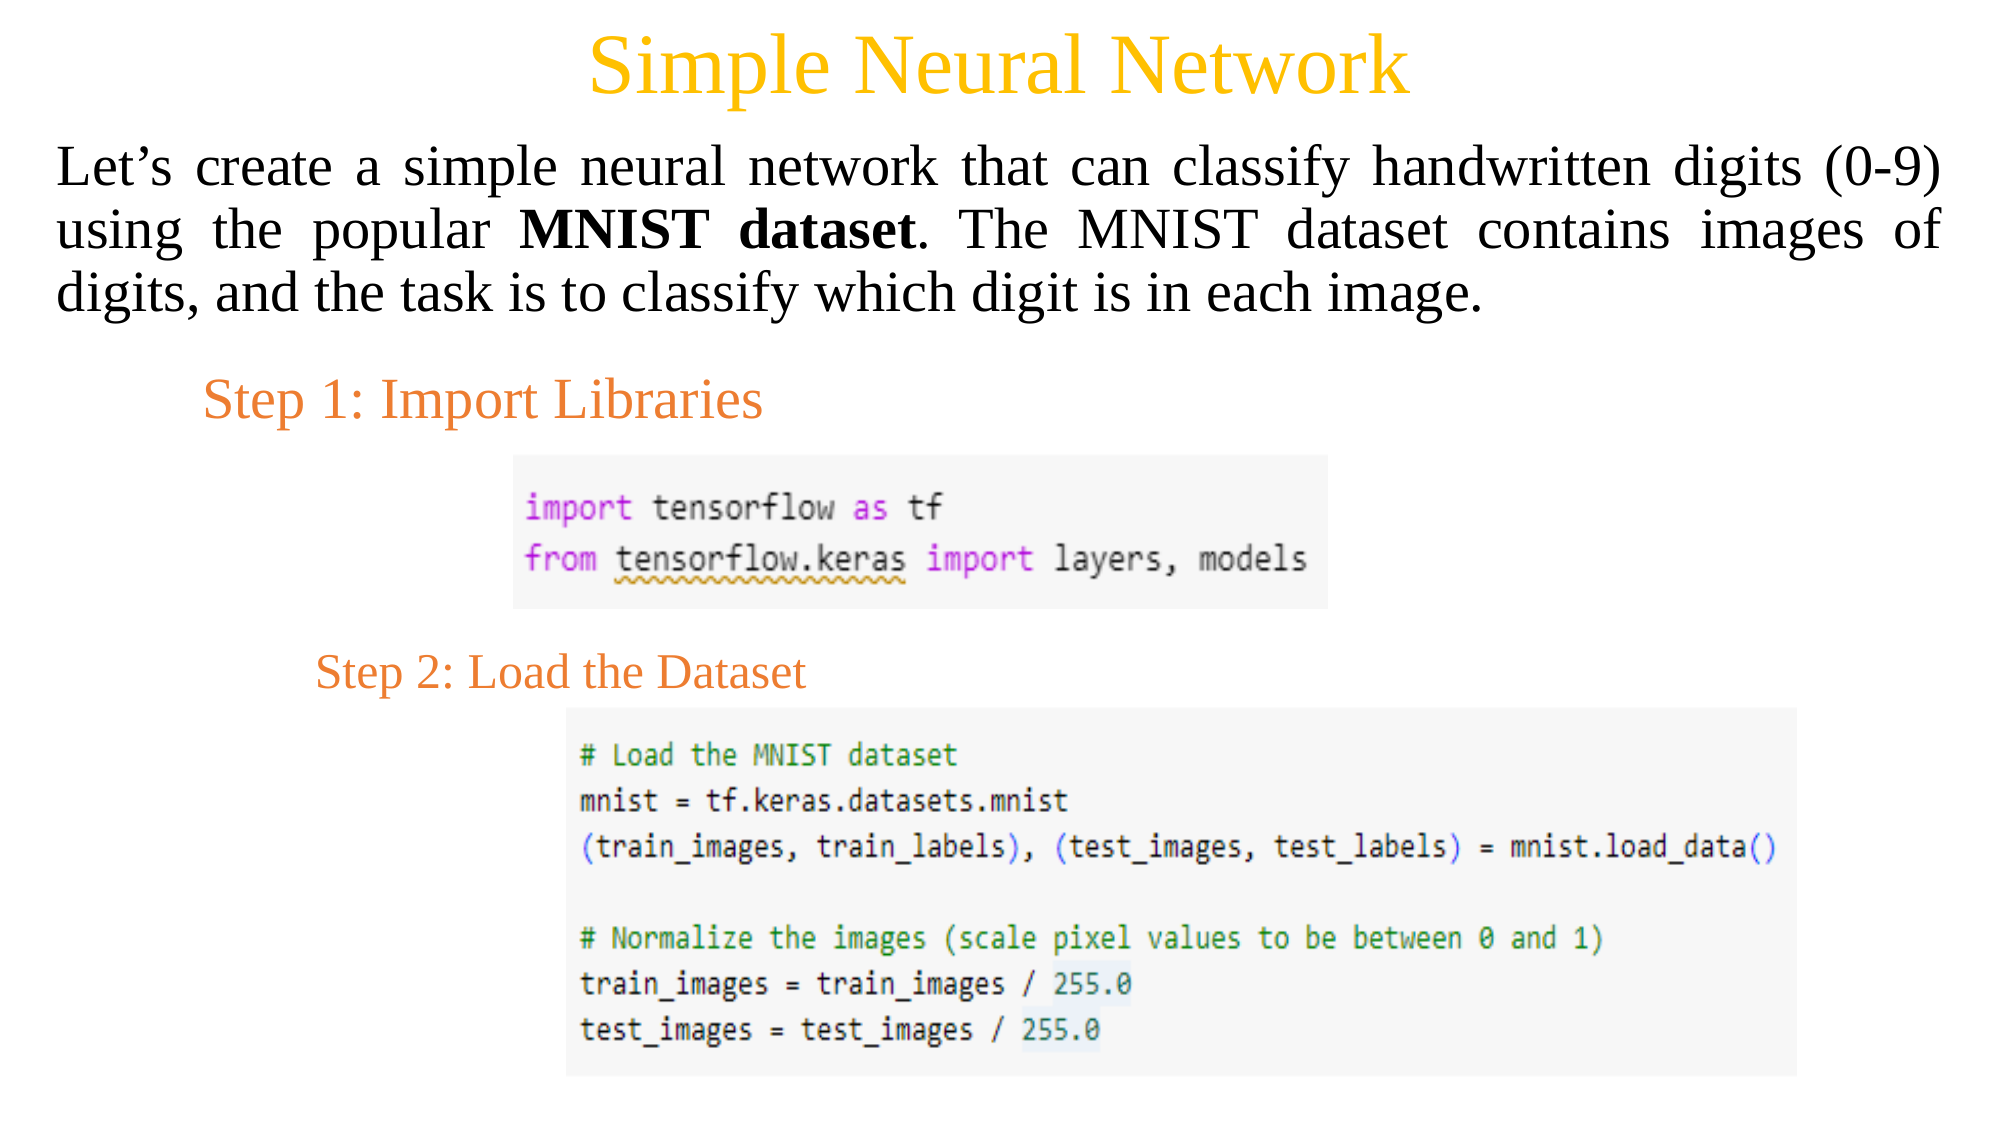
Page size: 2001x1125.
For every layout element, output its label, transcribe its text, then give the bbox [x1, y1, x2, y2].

picture [566, 706, 1797, 1084]
title Simple Neural Network [137, 11, 1863, 120]
list Let’s create a simple neural network that can classify handwritten digits (0-9) using the popular MNIST dataset. The MNIST dataset contains images of digits, and the task is to classify which digit is in each image. [41, 127, 1959, 380]
text_box Step 1: Import Libraries [187, 353, 870, 438]
picture [513, 453, 1328, 609]
text_box Step 2: Load the Dataset [299, 631, 829, 706]
